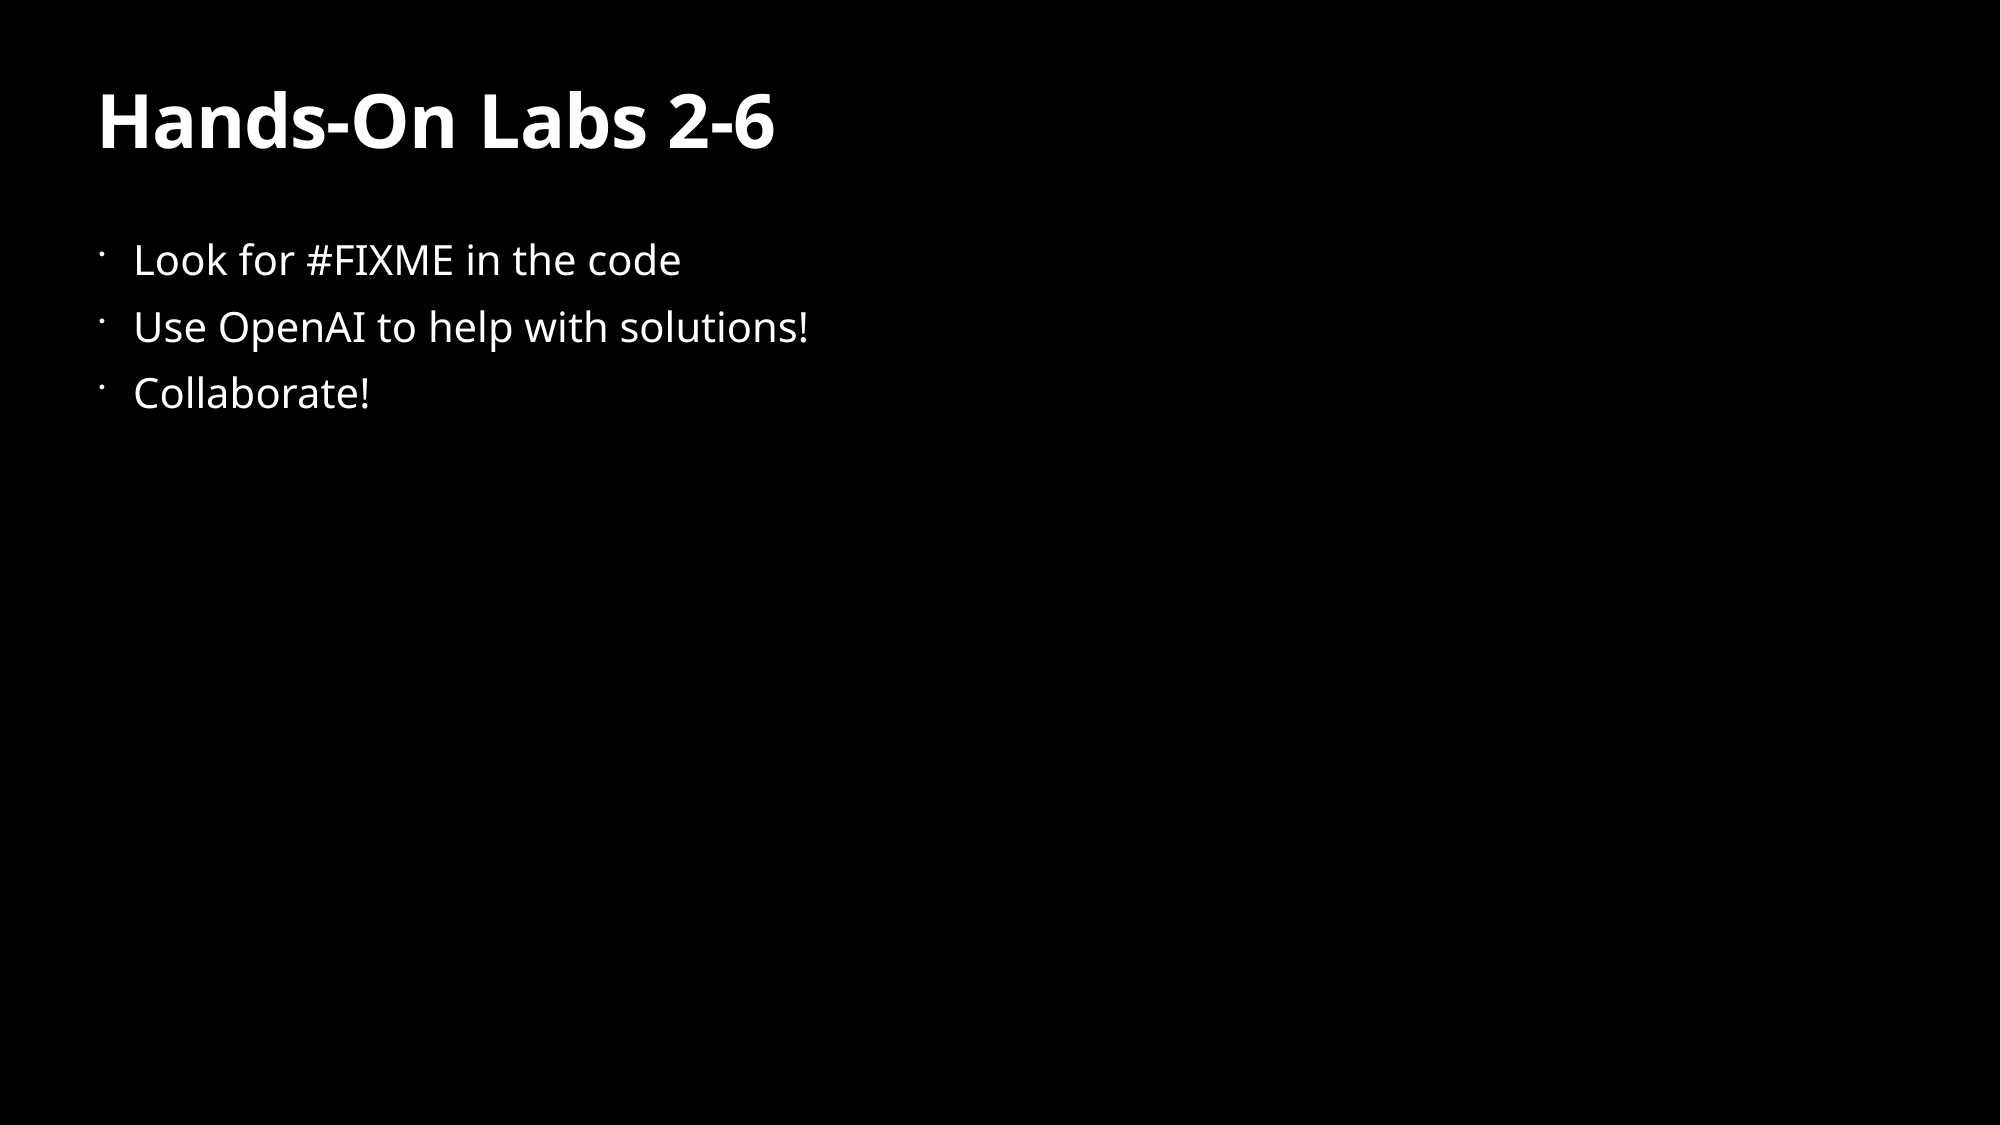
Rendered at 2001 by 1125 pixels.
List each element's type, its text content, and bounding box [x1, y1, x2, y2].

text_box Look for #FIXME in the code Use OpenAI to help with solutions! Collaborate! [93, 217, 1893, 417]
title Hands-On Labs 2-6 [94, 70, 1906, 261]
